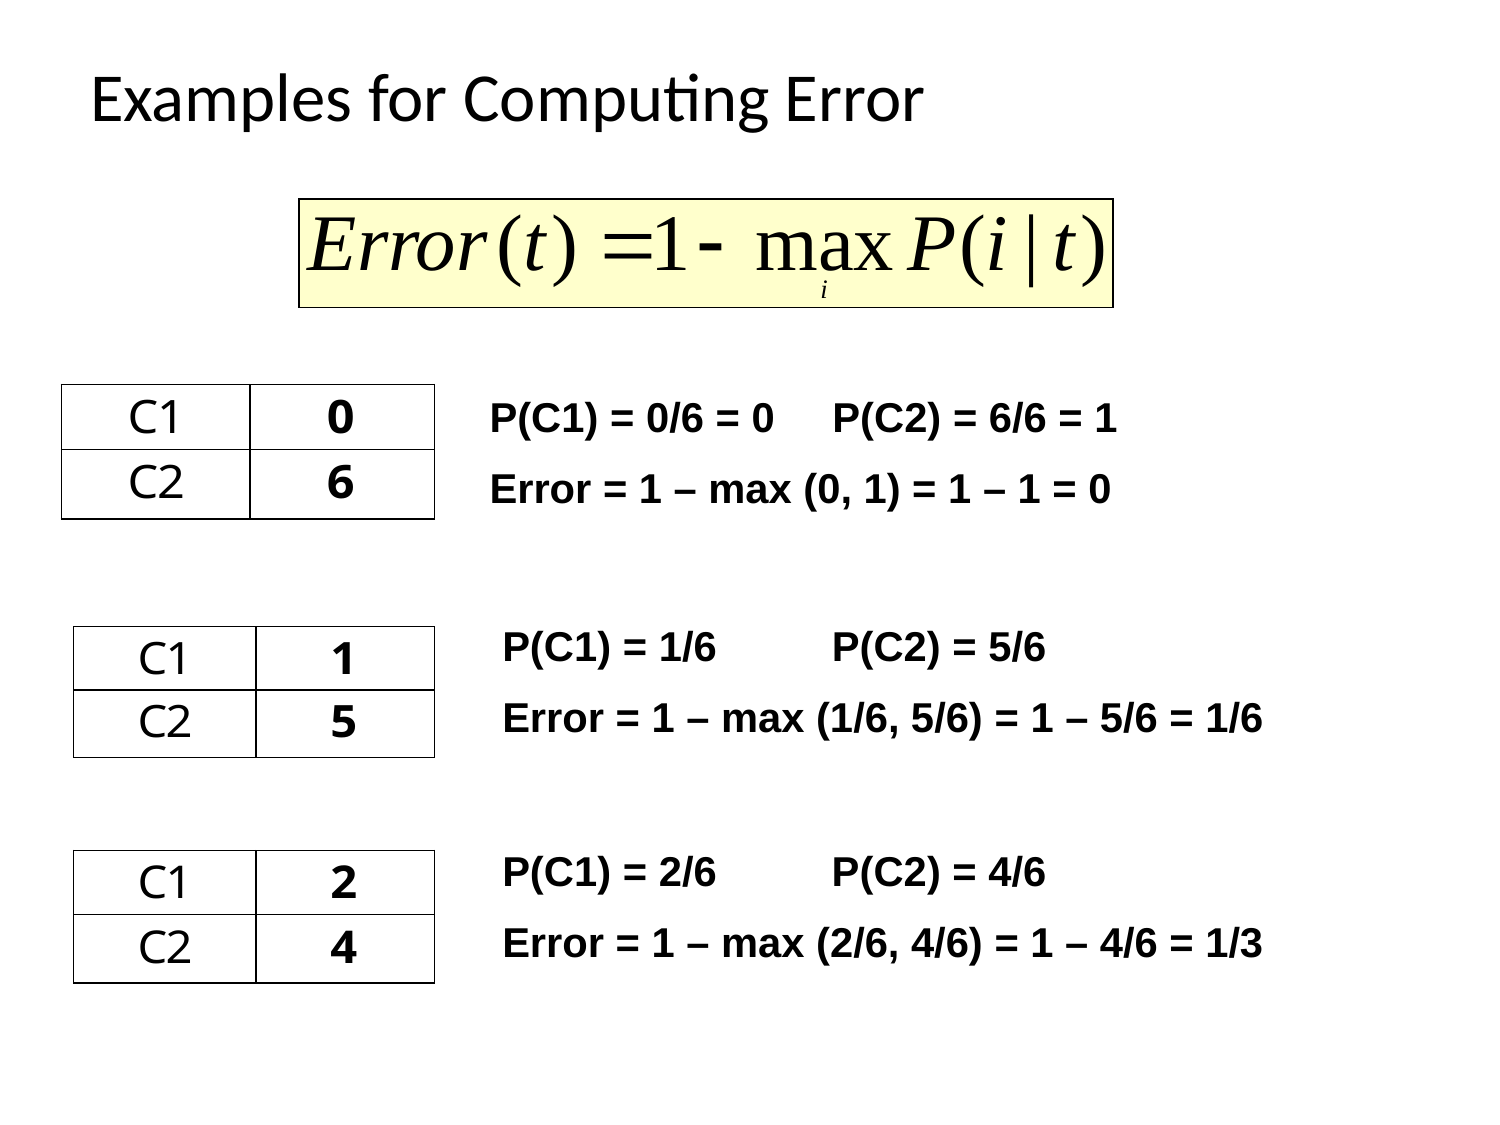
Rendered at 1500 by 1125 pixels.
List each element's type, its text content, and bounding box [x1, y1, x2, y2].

title Examples for Computing Error [75, 0, 1425, 187]
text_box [299, 199, 1113, 307]
text_box P(C1) = 2/6 P(C2) = 4/6 Error = 1 – max (2/6, 4/6) = 1 – 4/6 = 1/3 [487, 837, 1500, 974]
text_box P(C1) = 0/6 = 0 P(C2) = 6/6 = 1 Error = 1 – max (0, 1) = 1 – 1 = 0 [474, 383, 1450, 520]
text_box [49, 383, 438, 538]
text_box P(C1) = 1/6 P(C2) = 5/6 Error = 1 – max (1/6, 5/6) = 1 – 5/6 = 1/6 [487, 612, 1325, 749]
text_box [62, 626, 438, 775]
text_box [62, 849, 438, 1004]
